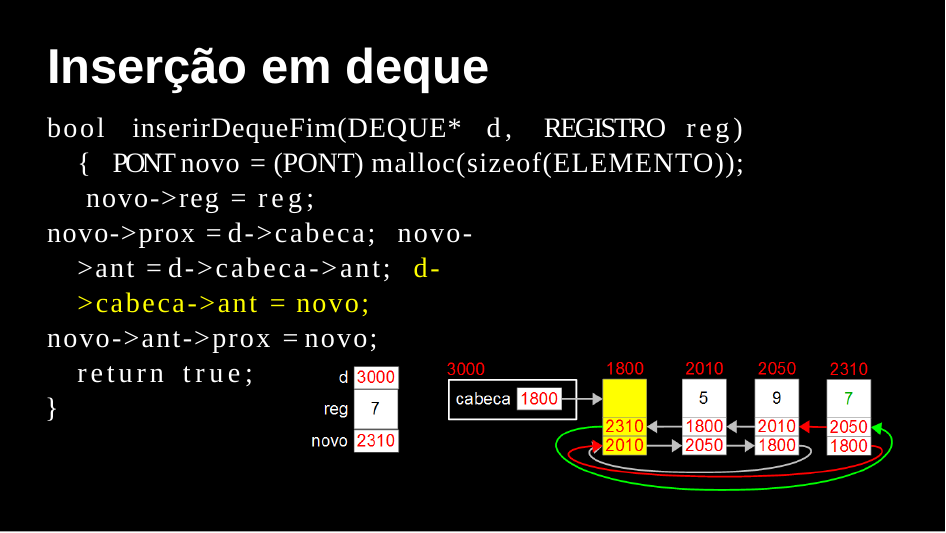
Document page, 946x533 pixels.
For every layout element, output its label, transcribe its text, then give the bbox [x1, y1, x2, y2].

title Inserção em deque [45, 31, 493, 105]
text_box bool inserirDequeFim(DEQUE* d, REGISTRO reg) { PONT novo = (PONT) malloc(sizeof(ELEMENTO)); novo->reg = reg; novo->prox = d->cabeca; novo->ant = d->cabeca->ant; d->cabeca->ant = novo; novo->ant->prox = novo; return true; } [45, 105, 748, 424]
text_box [307, 357, 898, 492]
